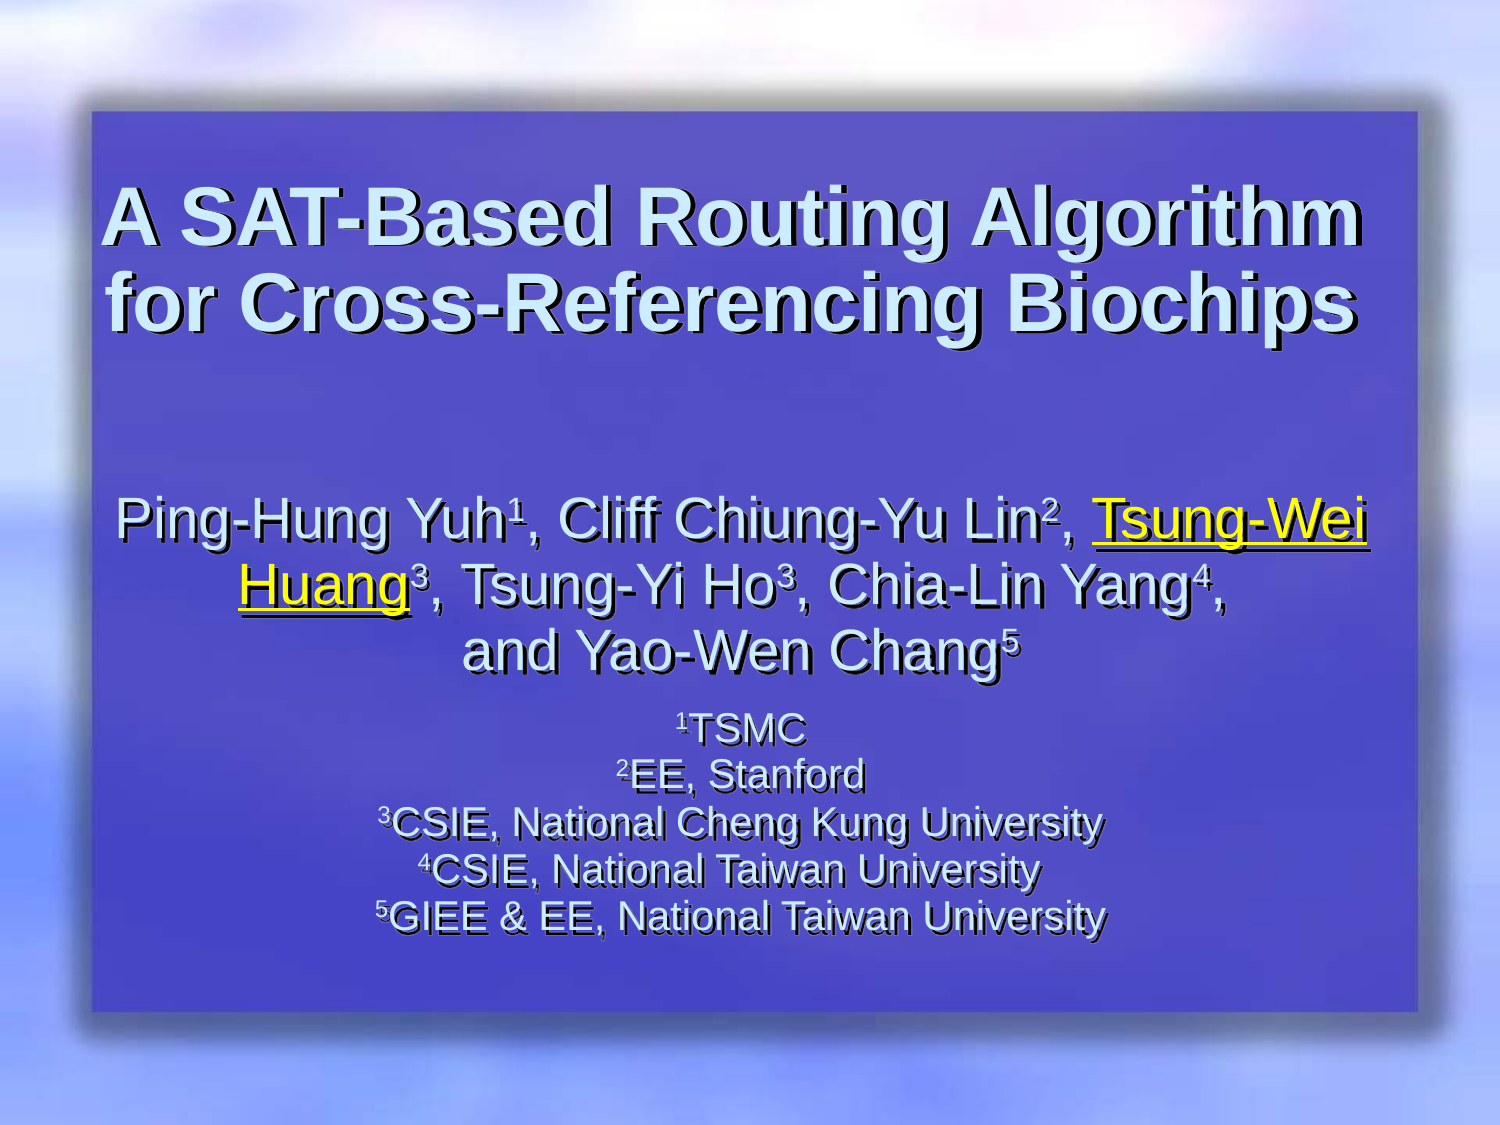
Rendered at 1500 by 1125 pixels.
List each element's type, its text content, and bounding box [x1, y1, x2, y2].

picture [0, 0, 1500, 1125]
subtitle Ping-Hung Yuh1, Cliff Chiung-Yu Lin2, Tsung-Wei Huang3, Tsung-Yi Ho3, Chia-Lin Yang4, and Yao-Wen Chang5 1TSMC 2EE, Stanford 3CSIE, National Cheng Kung University 4CSIE, National Taiwan University 5GIEE & EE, National Taiwan University [95, 478, 1386, 1015]
text_box [122, 568, 1334, 780]
title A SAT-Based Routing Algorithm for Cross-Referencing Biochips [74, 59, 1388, 466]
